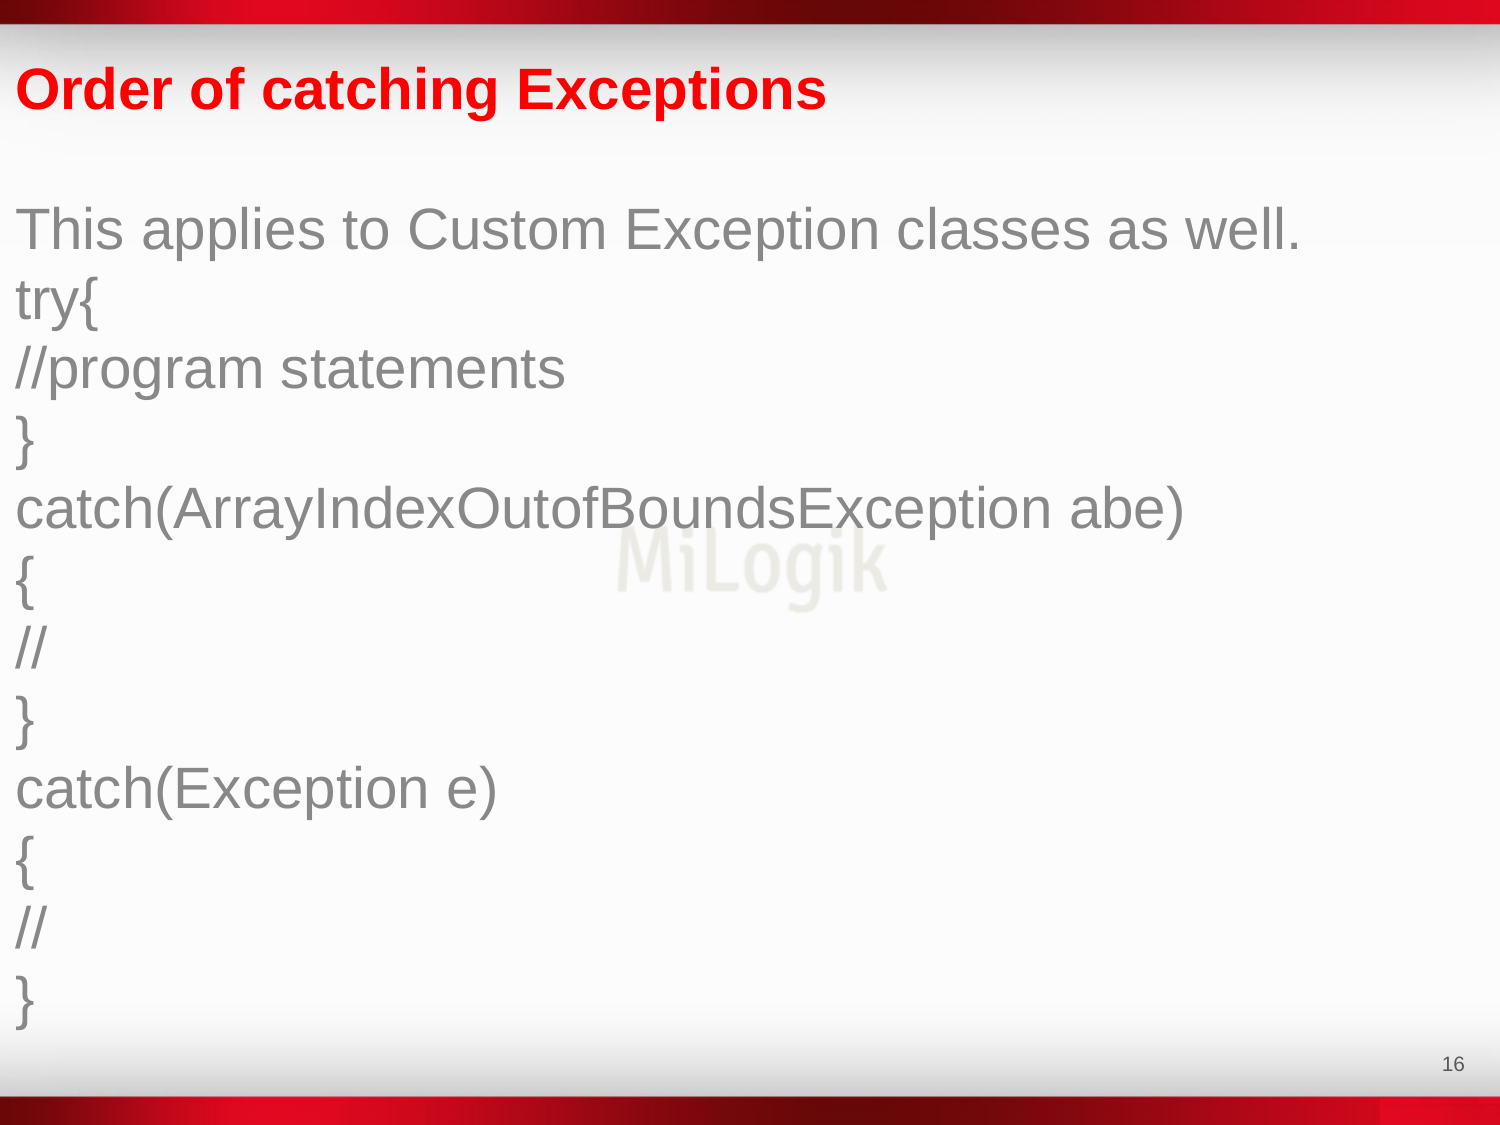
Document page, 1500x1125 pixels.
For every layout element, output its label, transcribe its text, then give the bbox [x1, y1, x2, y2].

picture [0, 1063, 1500, 1125]
slide_number ‹#› [1389, 1063, 1480, 1106]
picture [0, 0, 1500, 43]
text_box Order of catching Exceptions This applies to Custom Exception classes as well. try{ //program statements } catch(ArrayIndexOutofBoundsException abe) { // } catch(Exception e) { // } [0, 43, 1500, 1063]
